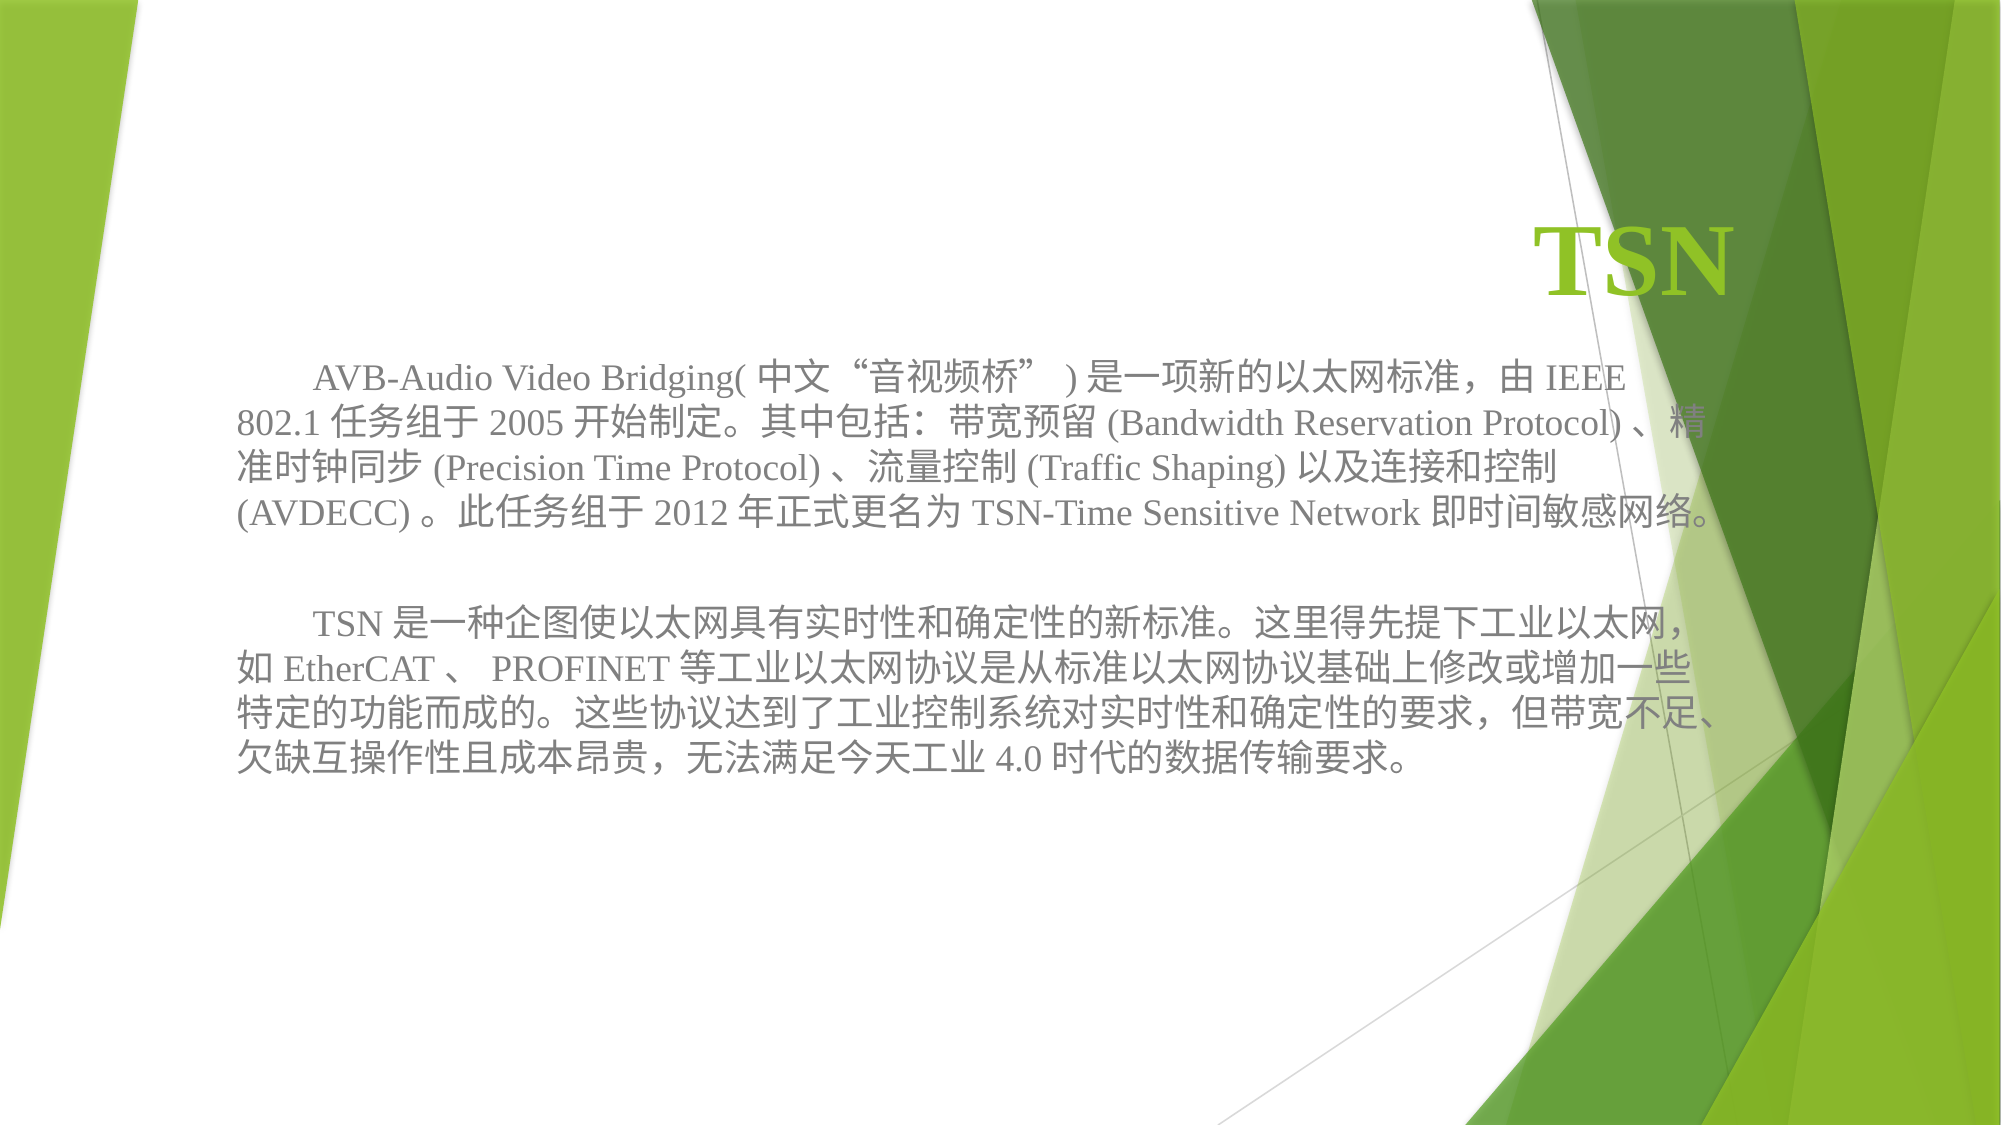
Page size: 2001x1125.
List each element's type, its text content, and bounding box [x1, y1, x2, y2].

title TSN [249, 184, 1750, 324]
subtitle AVB-Audio Video Bridging(中文“音视频桥”)是一项新的以太网标准，由IEEE 802.1任务组于2005开始制定。其中包括：带宽预留(Bandwidth Reservation Protocol)、精准时钟同步(Precision Time Protocol)、流量控制(Traffic Shaping)以及连接和控制(AVDECC)。此任务组于2012年正式更名为TSN-Time Sensitive Network即时间敏感网络。 TSN是一种企图使以太网具有实时性和确定性的新标准。这里得先提下工业以太网，如EtherCAT、PROFINET等工业以太网协议是从标准以太网协议基础上修改或增加一些特定的功能而成的。这些协议达到了工业控制系统对实时性和确定性的要求，但带宽不足、欠缺互操作性且成本昂贵，无法满足今天工业4.0时代的数据传输要求。 [221, 345, 1722, 1053]
